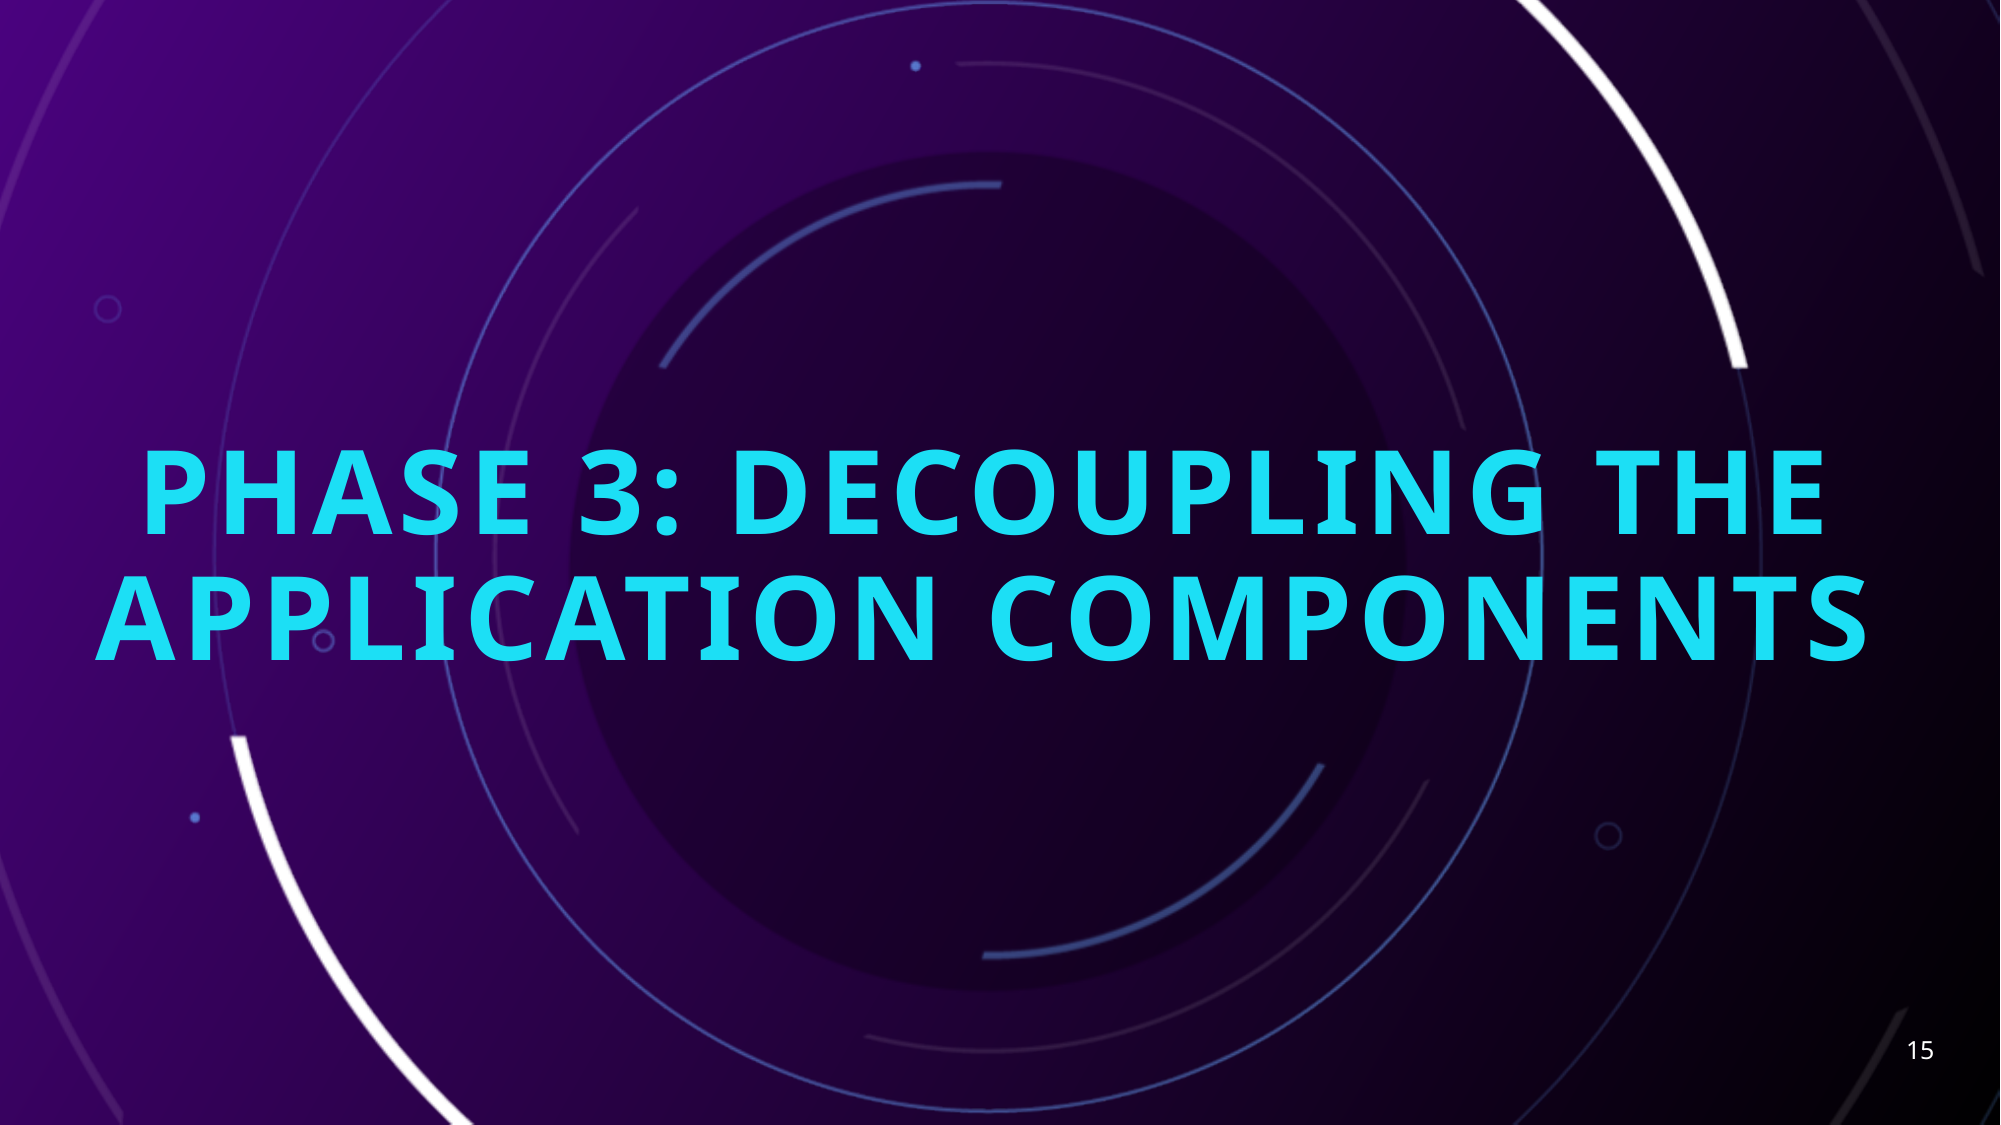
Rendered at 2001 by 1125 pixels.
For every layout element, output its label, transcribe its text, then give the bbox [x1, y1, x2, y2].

picture [0, 0, 2000, 1125]
title Phase 3: Decoupling the application components [0, 298, 1987, 827]
slide_number 15 [1499, 1021, 1950, 1082]
